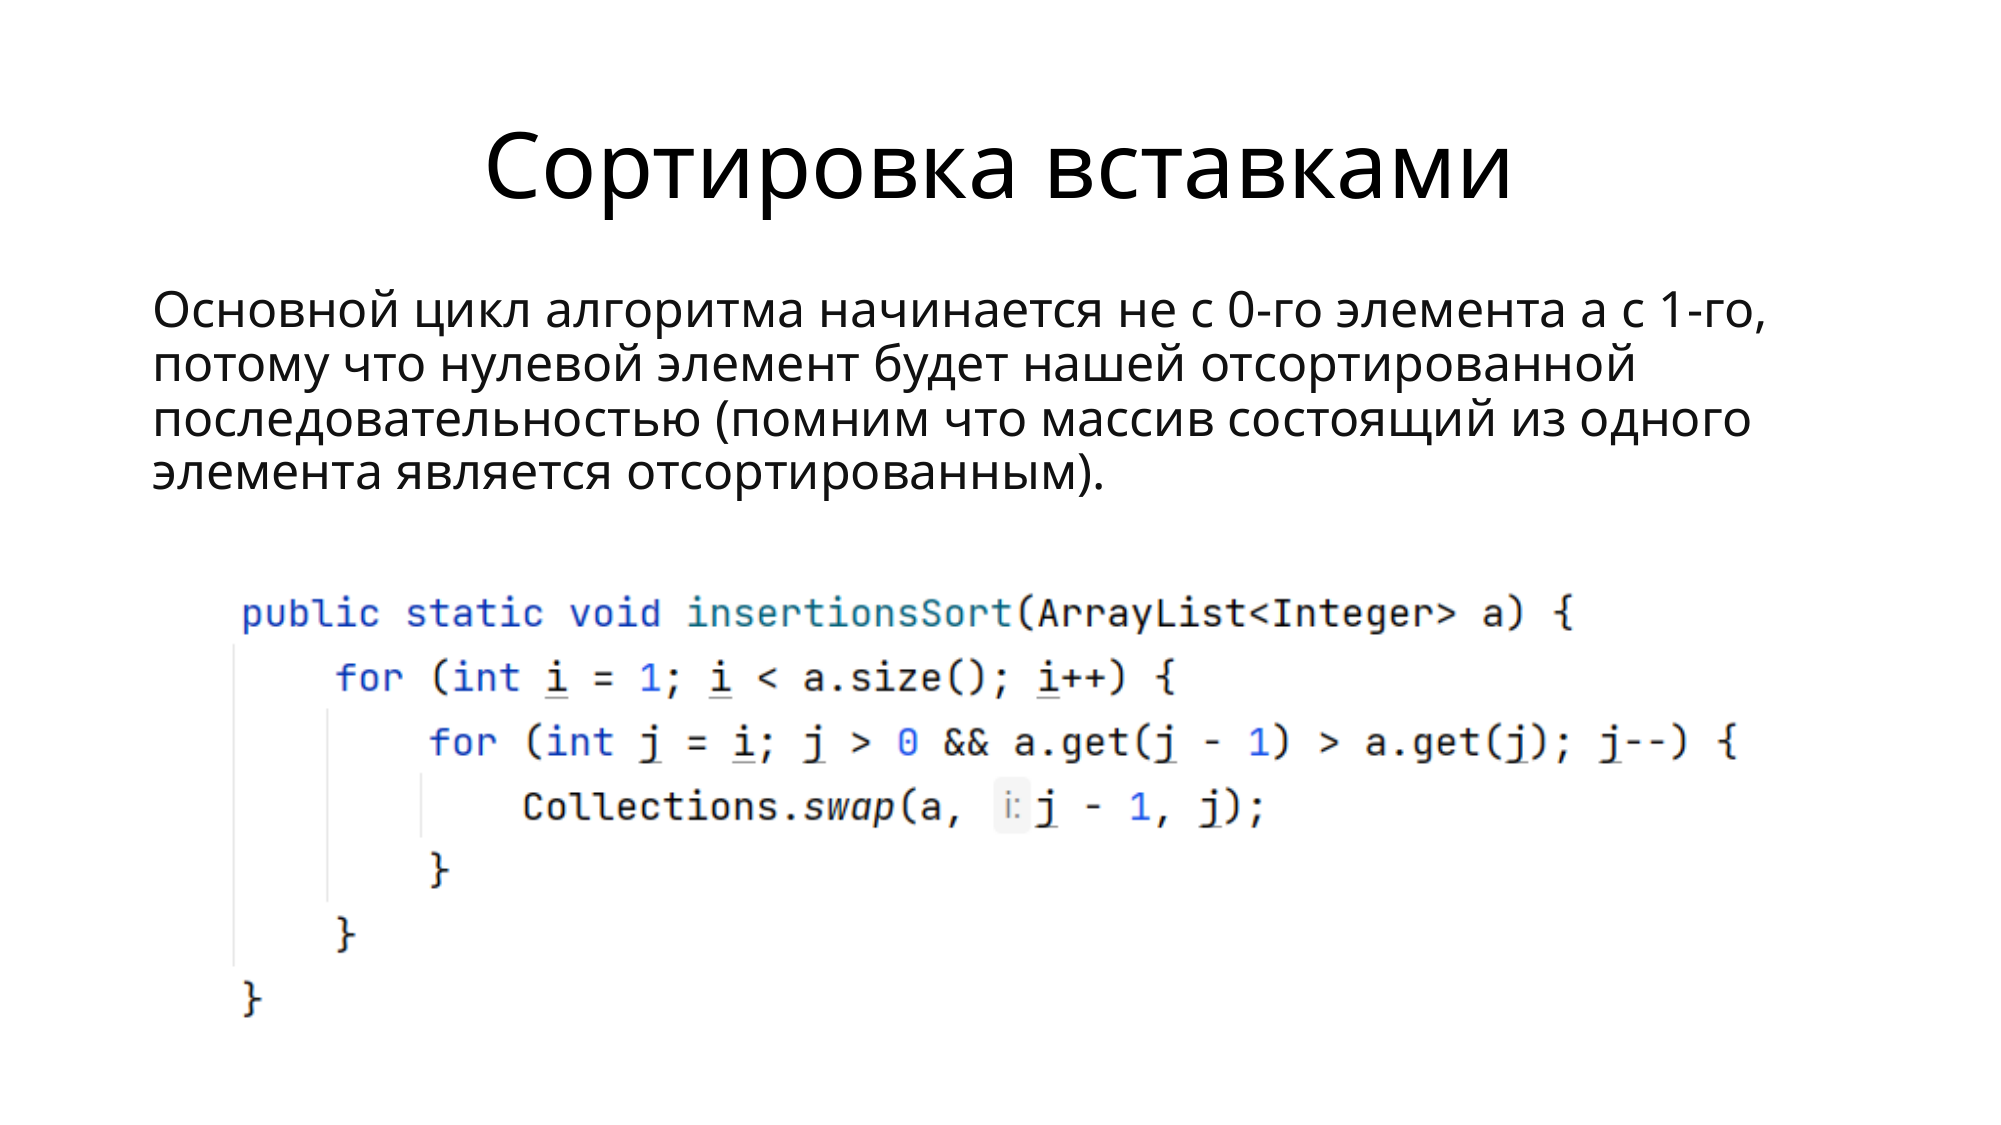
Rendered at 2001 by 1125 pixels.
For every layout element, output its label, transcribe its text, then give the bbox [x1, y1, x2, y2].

title Сортировка вставками [137, 59, 1863, 277]
picture [200, 582, 1800, 1047]
list Основной цикл алгоритма начинается не с 0-го элемента а с 1-го, потому что нулевой элемент будет нашей отсортированной последовательностью (помним что массив состоящий из одного элемента является отсортированным). [137, 277, 1923, 583]
